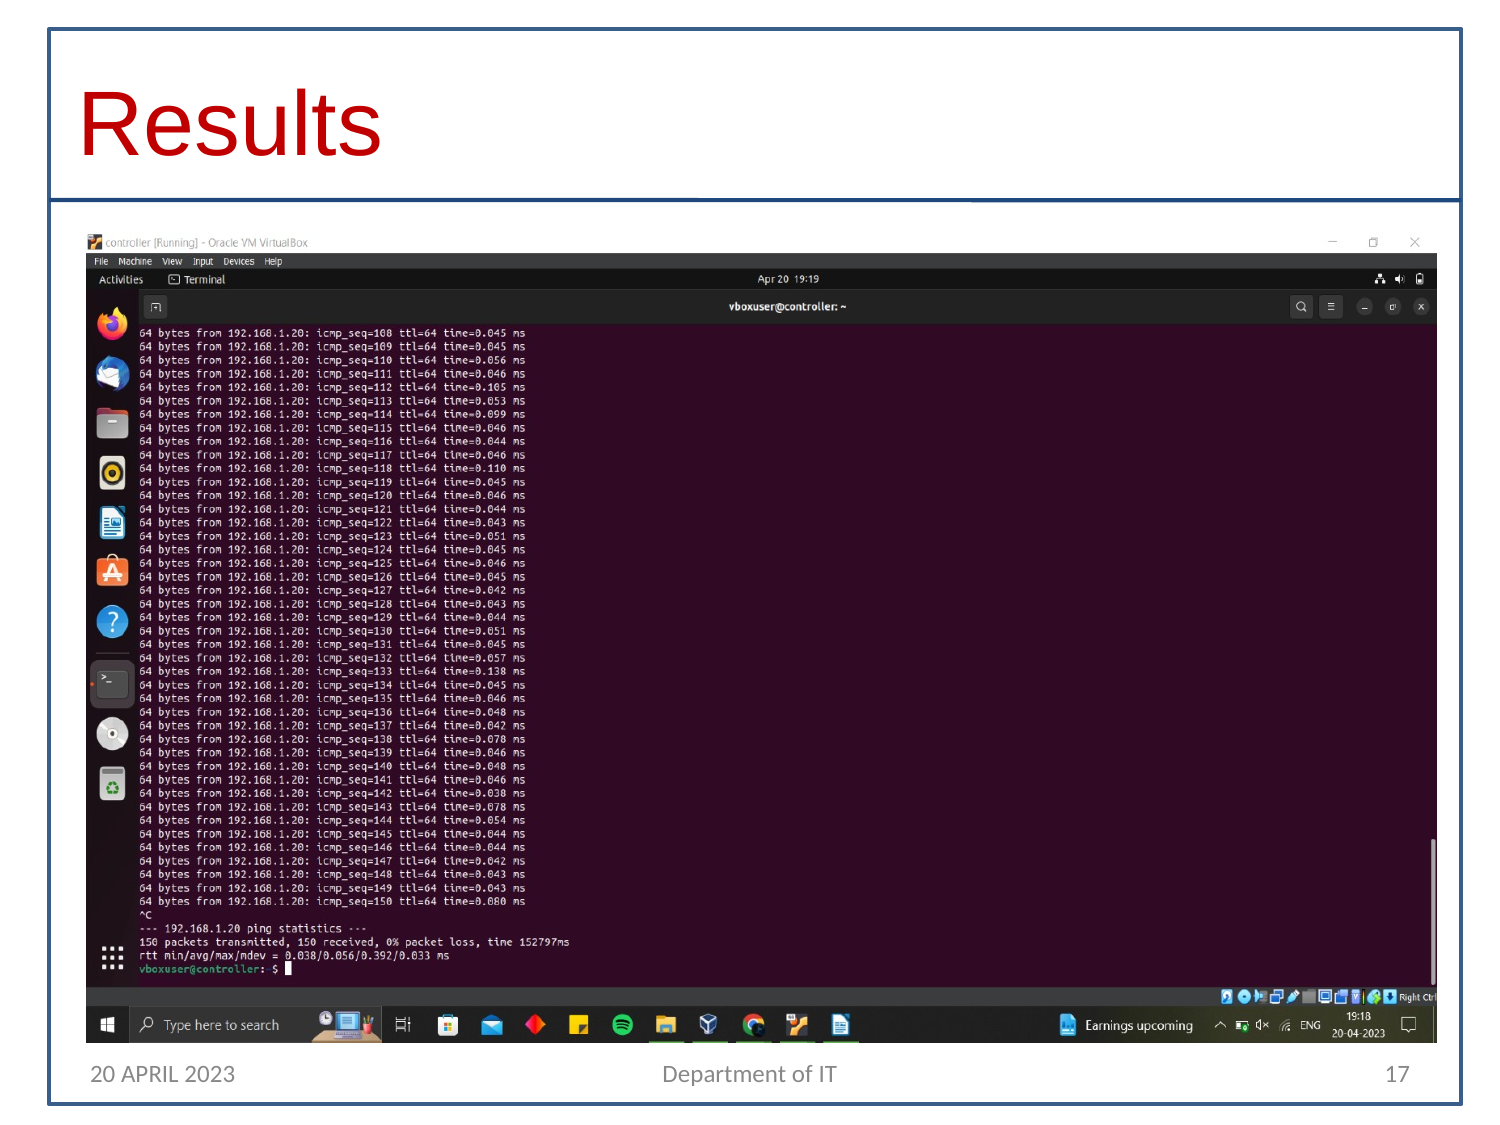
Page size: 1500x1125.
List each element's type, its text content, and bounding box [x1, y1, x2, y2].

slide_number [75, 1042, 425, 1103]
title Results [62, 62, 1413, 175]
picture [86, 231, 1437, 1043]
footer Department of IT [512, 1051, 988, 1103]
slide_number 17 [1074, 1051, 1425, 1103]
